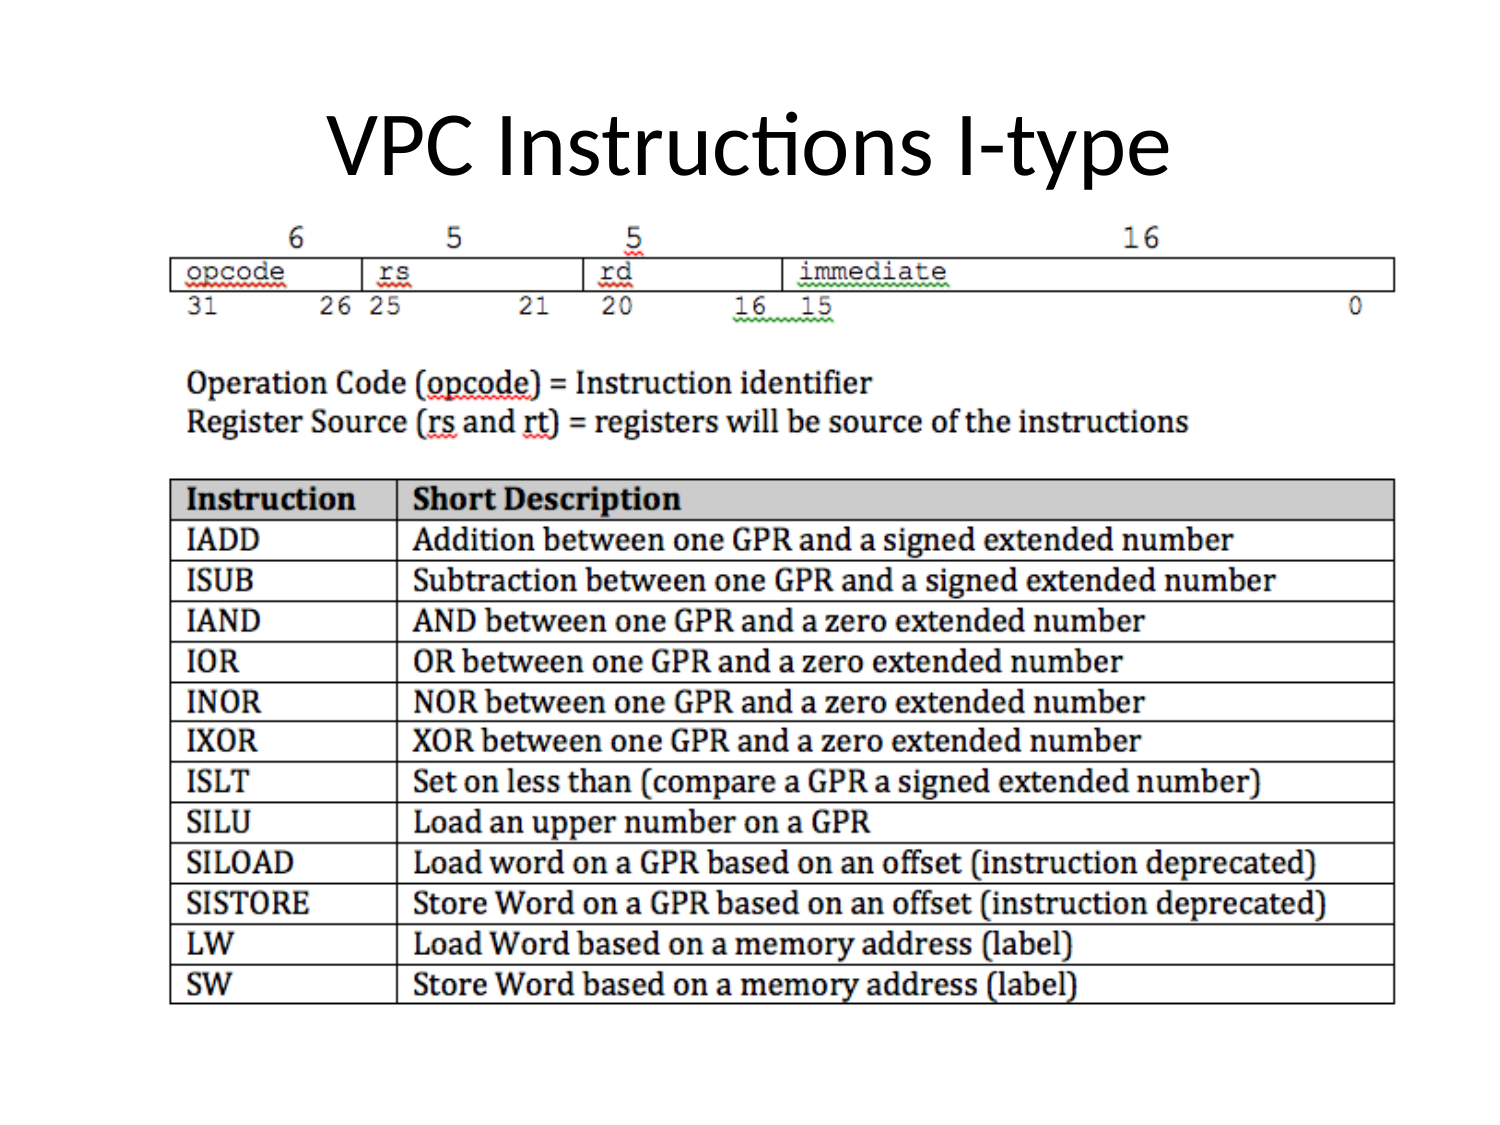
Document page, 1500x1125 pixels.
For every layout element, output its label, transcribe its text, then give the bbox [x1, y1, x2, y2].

title VPC Instructions I-type [75, 45, 1425, 233]
picture [143, 204, 1426, 1028]
